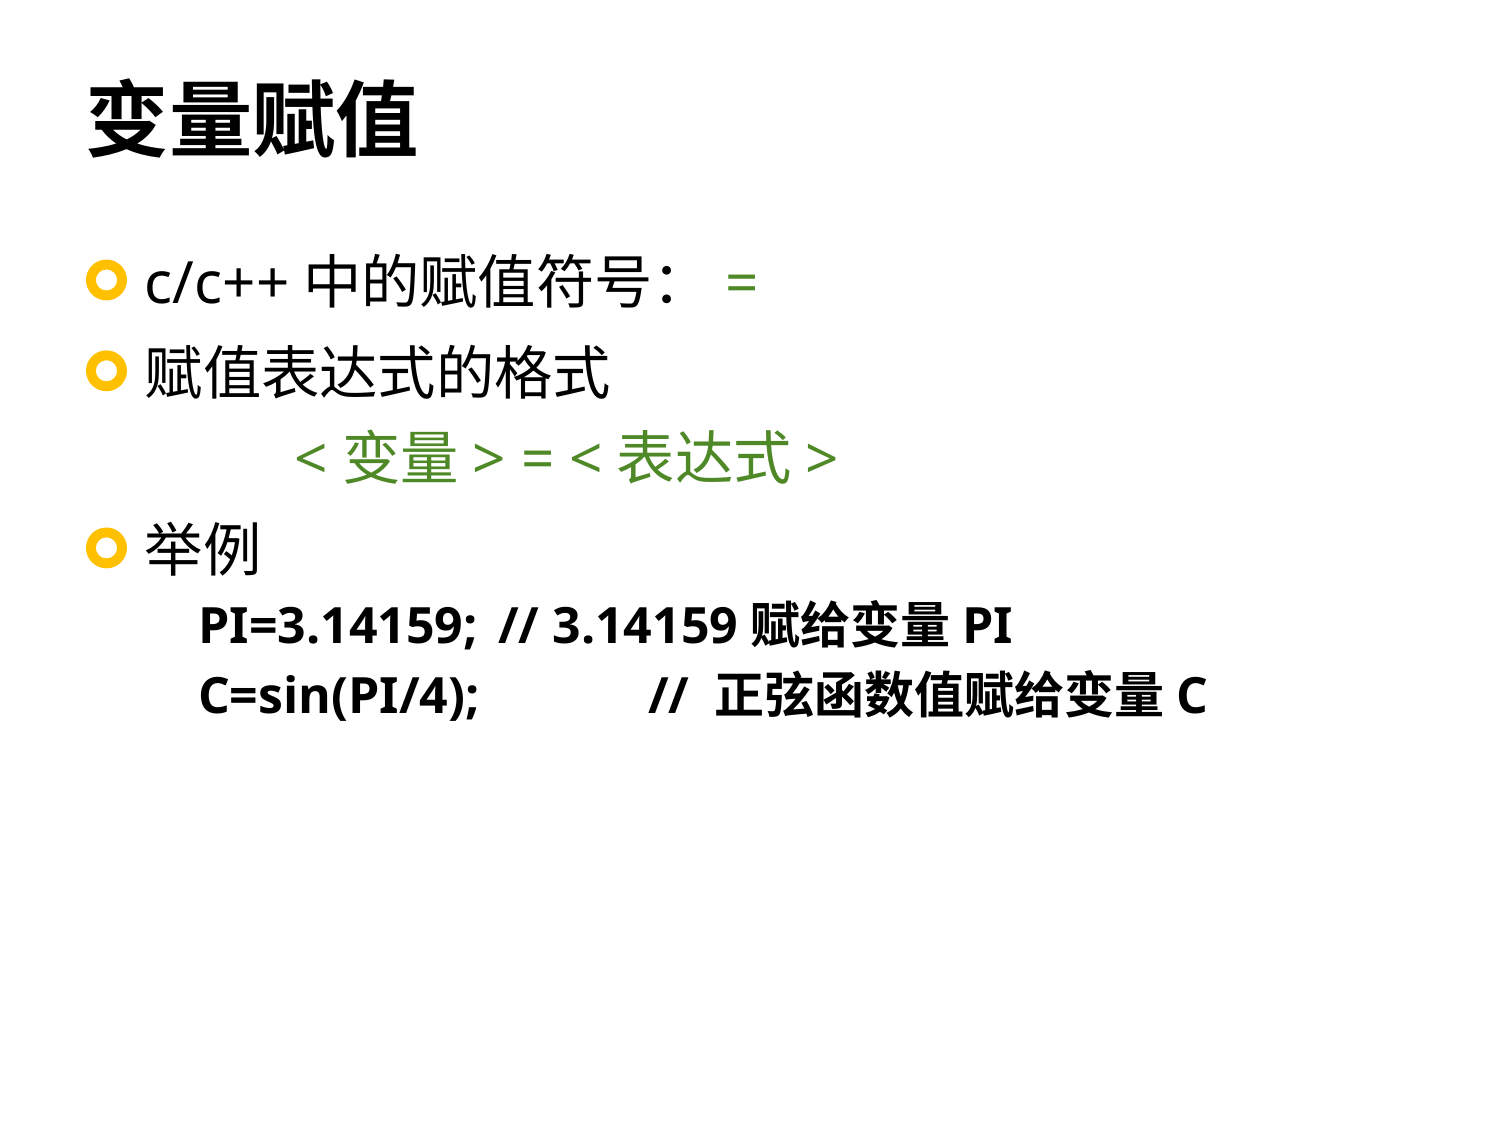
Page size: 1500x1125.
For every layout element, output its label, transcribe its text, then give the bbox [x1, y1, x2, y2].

list c/c++中的赋值符号：= 赋值表达式的格式 <变量> = <表达式> 举例 PI=3.14159; // 3.14159赋给变量PI C=sin(PI/4); // 正弦函数值赋给变量C [70, 237, 1430, 1010]
title 变量赋值 [70, 70, 1430, 217]
